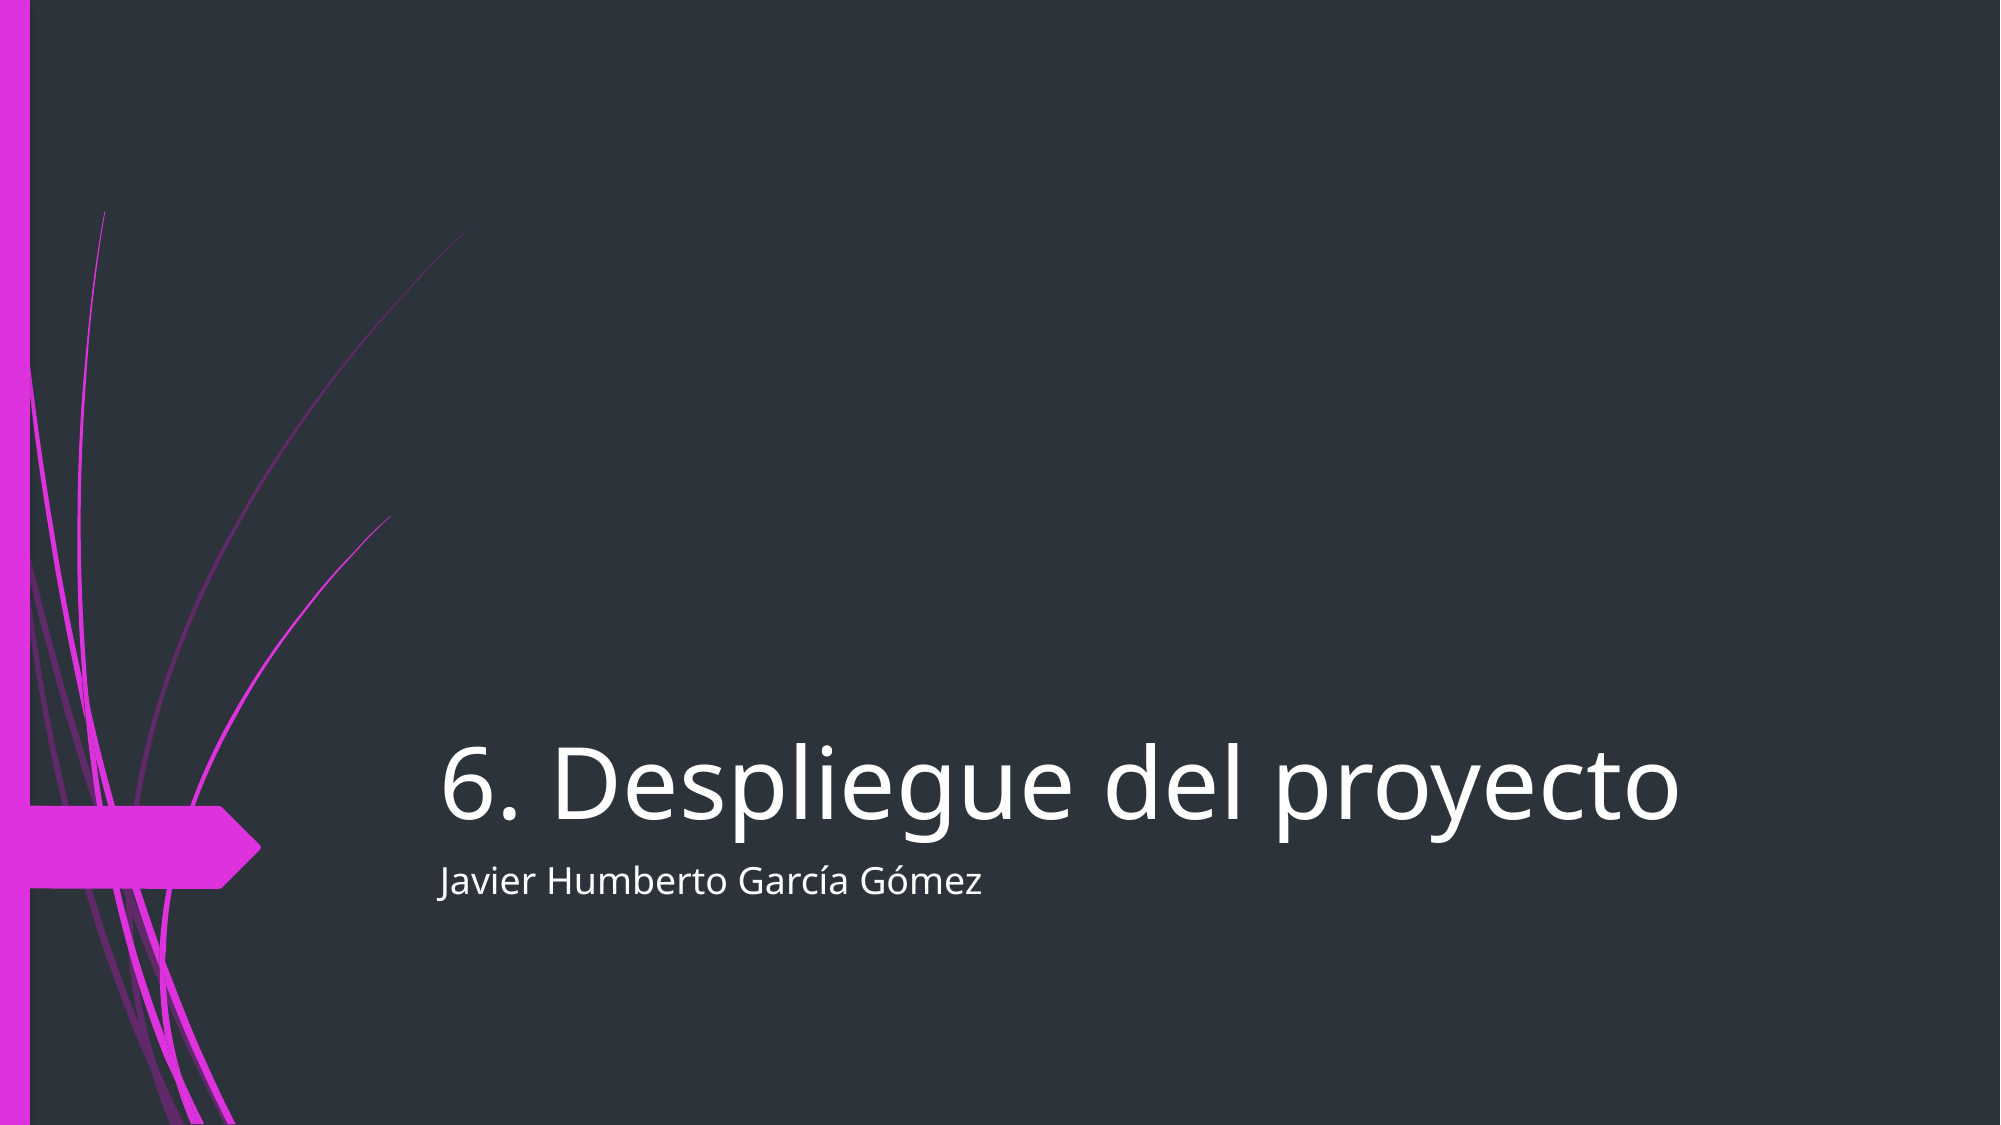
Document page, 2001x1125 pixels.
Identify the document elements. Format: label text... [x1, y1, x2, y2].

list Javier Humberto García Gómez [424, 849, 1888, 970]
title 6. Despliegue del proyecto [424, 399, 1888, 847]
